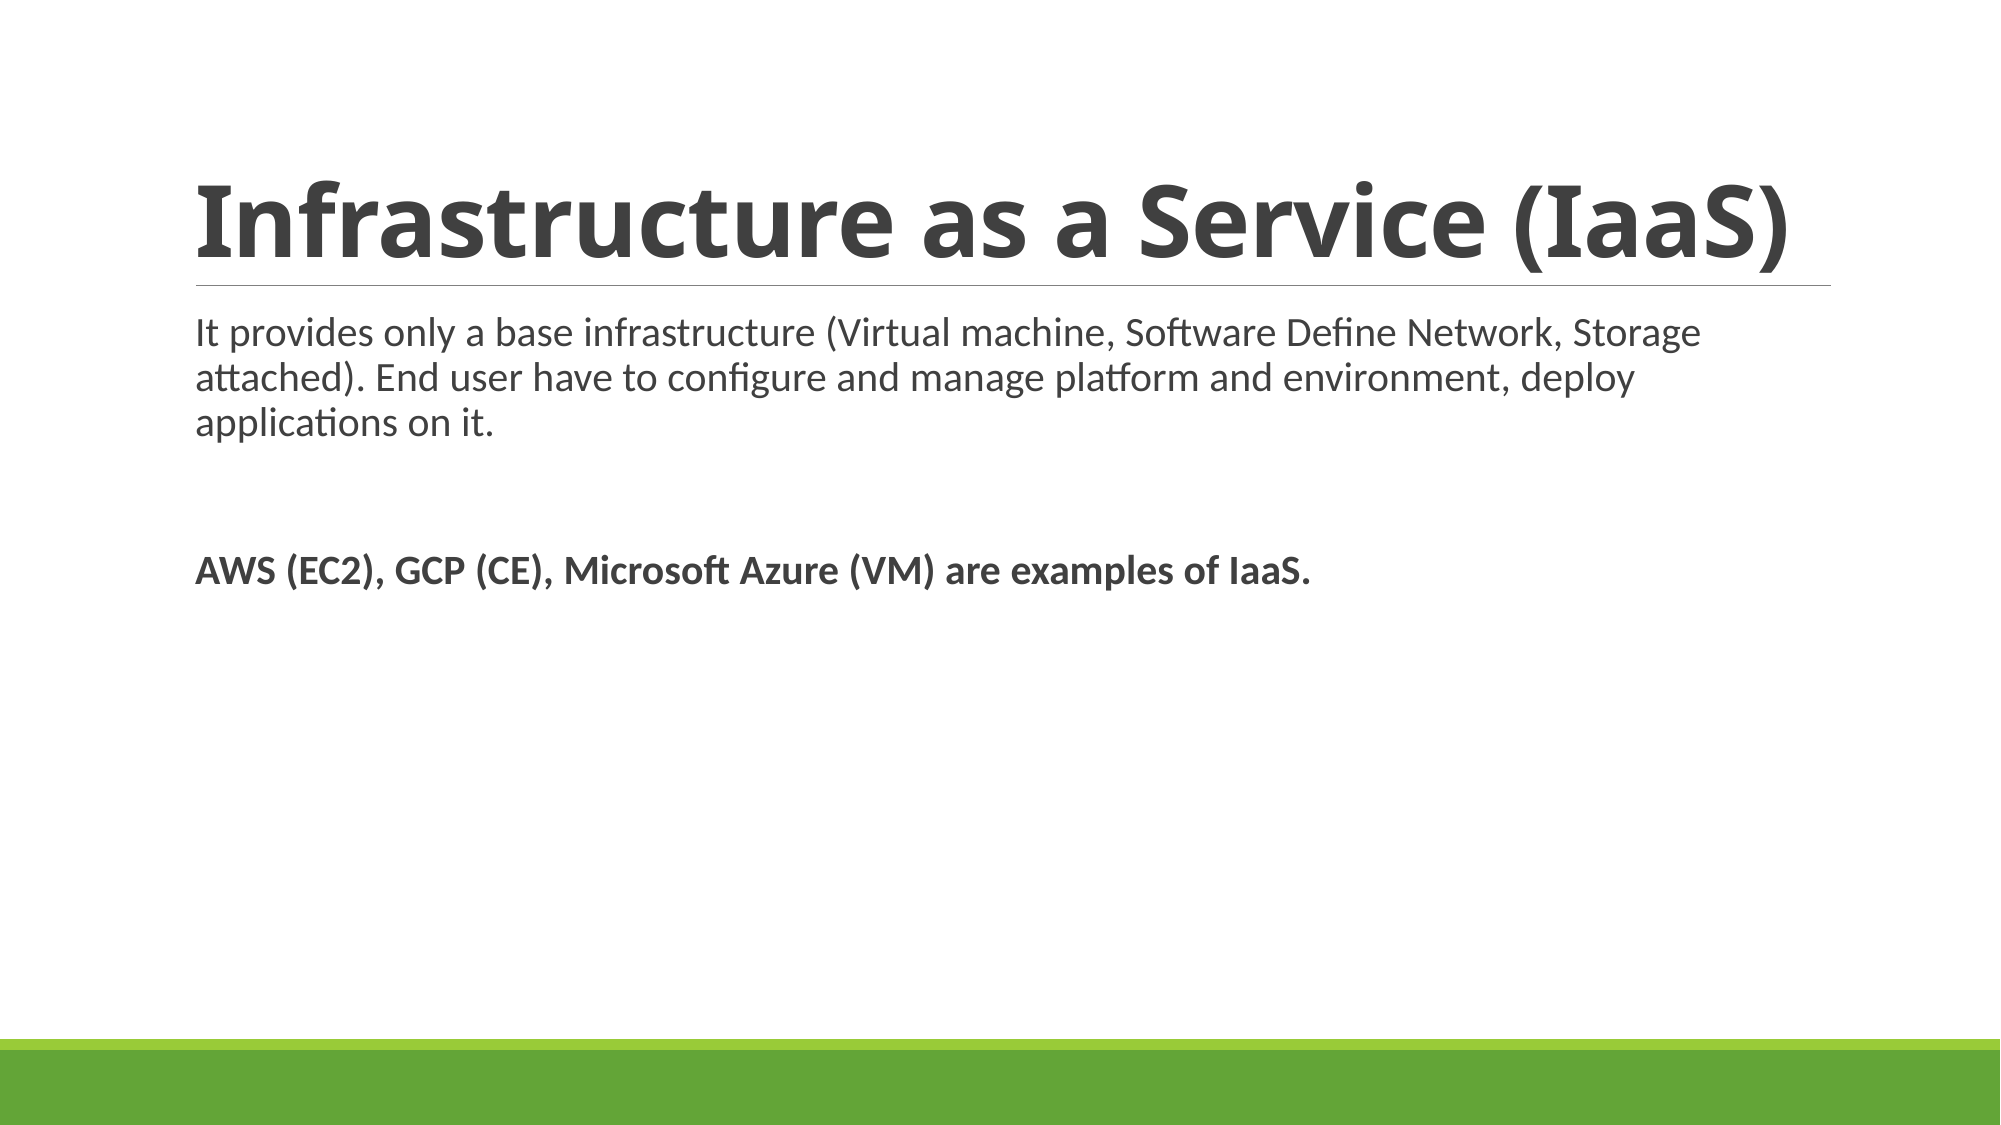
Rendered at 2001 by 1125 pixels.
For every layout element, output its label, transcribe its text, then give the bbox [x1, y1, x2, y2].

list It provides only a base infrastructure (Virtual machine, Software Define Network, Storage attached). End user have to configure and manage platform and environment, deploy applications on it. AWS (EC2), GCP (CE), Microsoft Azure (VM) are examples of IaaS. [180, 302, 1830, 963]
title Infrastructure as a Service (IaaS) [180, 47, 1830, 285]
